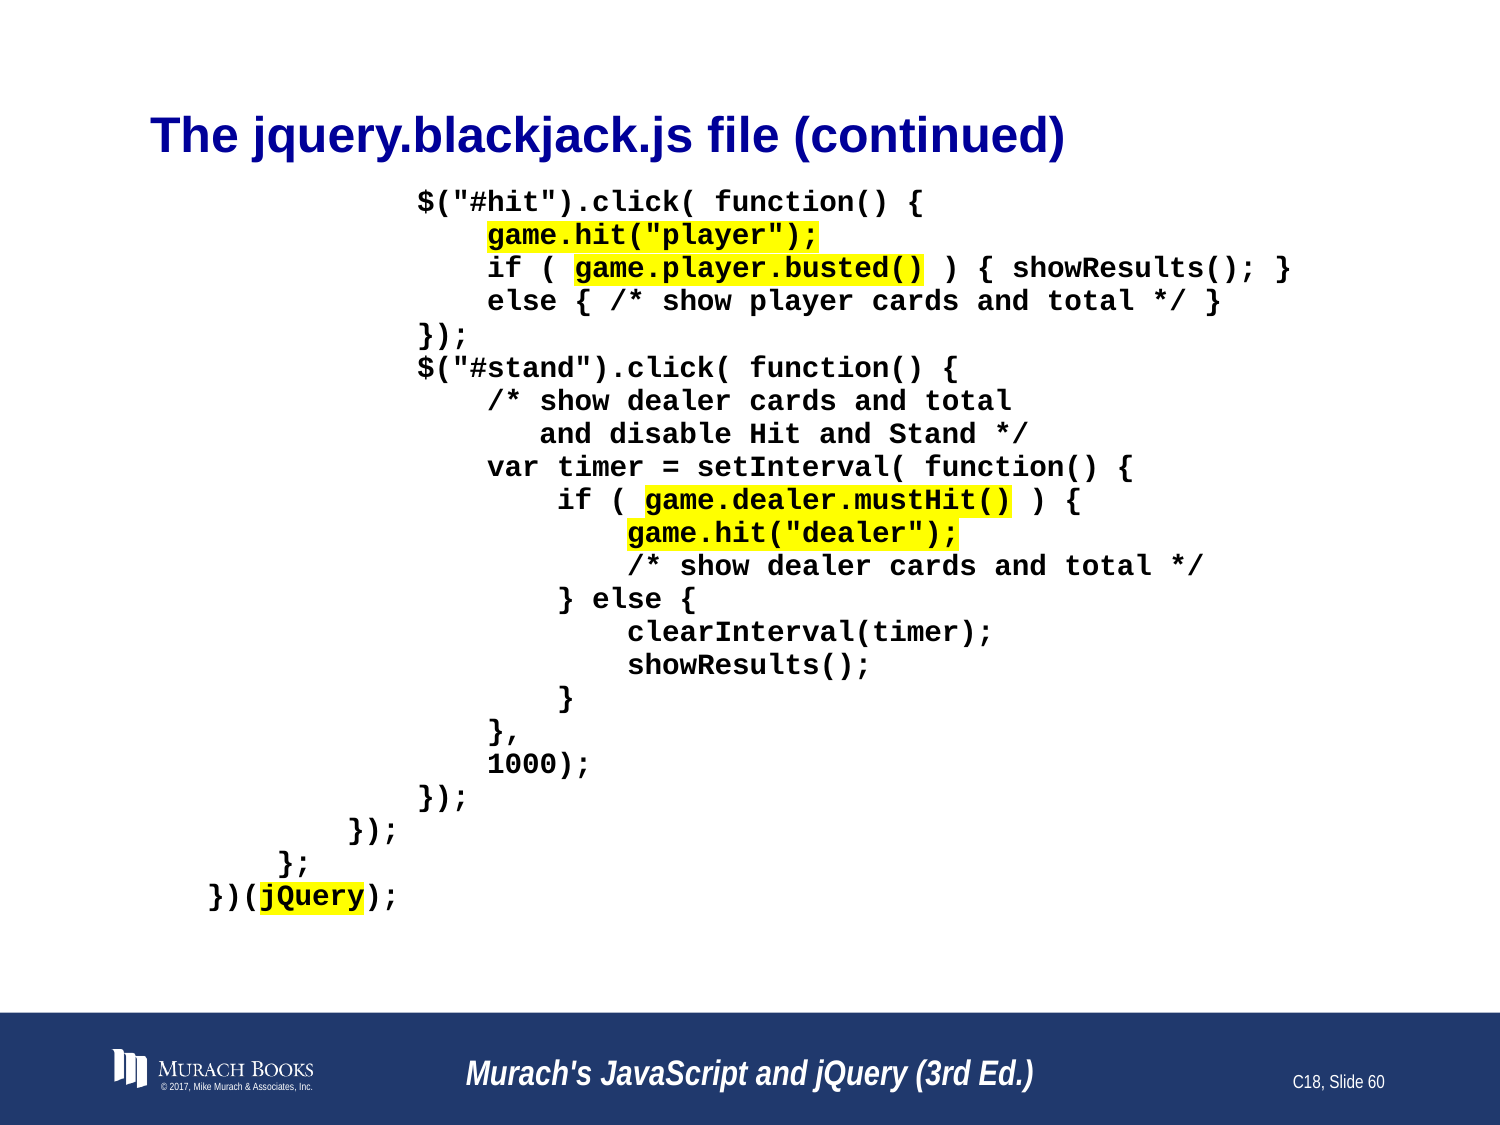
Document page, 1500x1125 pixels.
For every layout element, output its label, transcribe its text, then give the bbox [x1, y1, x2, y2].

slide_number Murach's JavaScript and jQuery (3rd Ed.) [463, 1025, 1050, 1100]
title The jquery.blackjack.js file (continued) [150, 102, 1350, 164]
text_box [149, 187, 1350, 920]
footer © 2017, Mike Murach & Associates, Inc. [12, 1025, 463, 1100]
slide_number C18, Slide 60 [1087, 1025, 1400, 1100]
